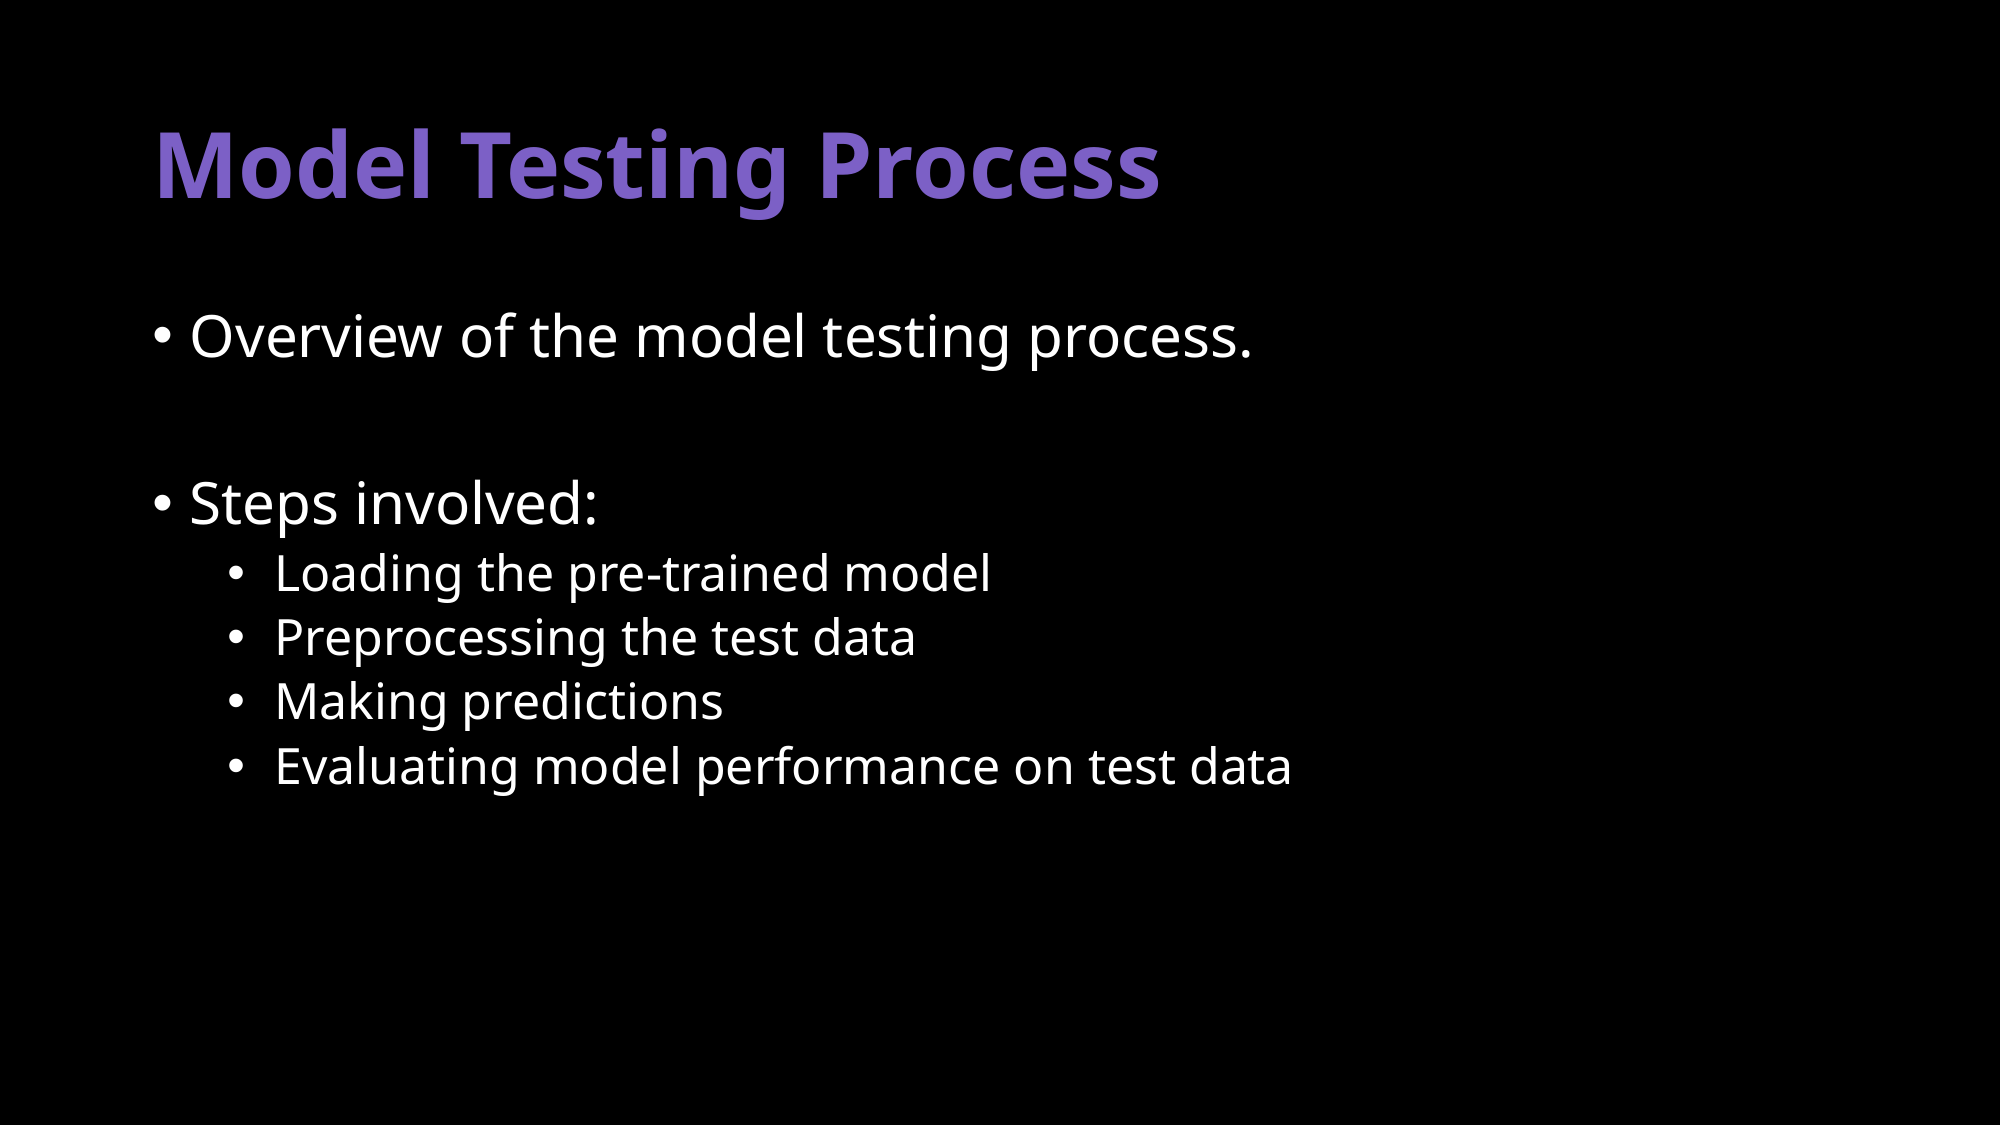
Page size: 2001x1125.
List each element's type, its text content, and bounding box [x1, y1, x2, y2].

title Model Testing Process [137, 59, 1863, 278]
list Overview of the model testing process. Steps involved: Loading the pre-trained model Preprocessing the test data Making predictions Evaluating model performance on test data [137, 299, 1863, 1014]
